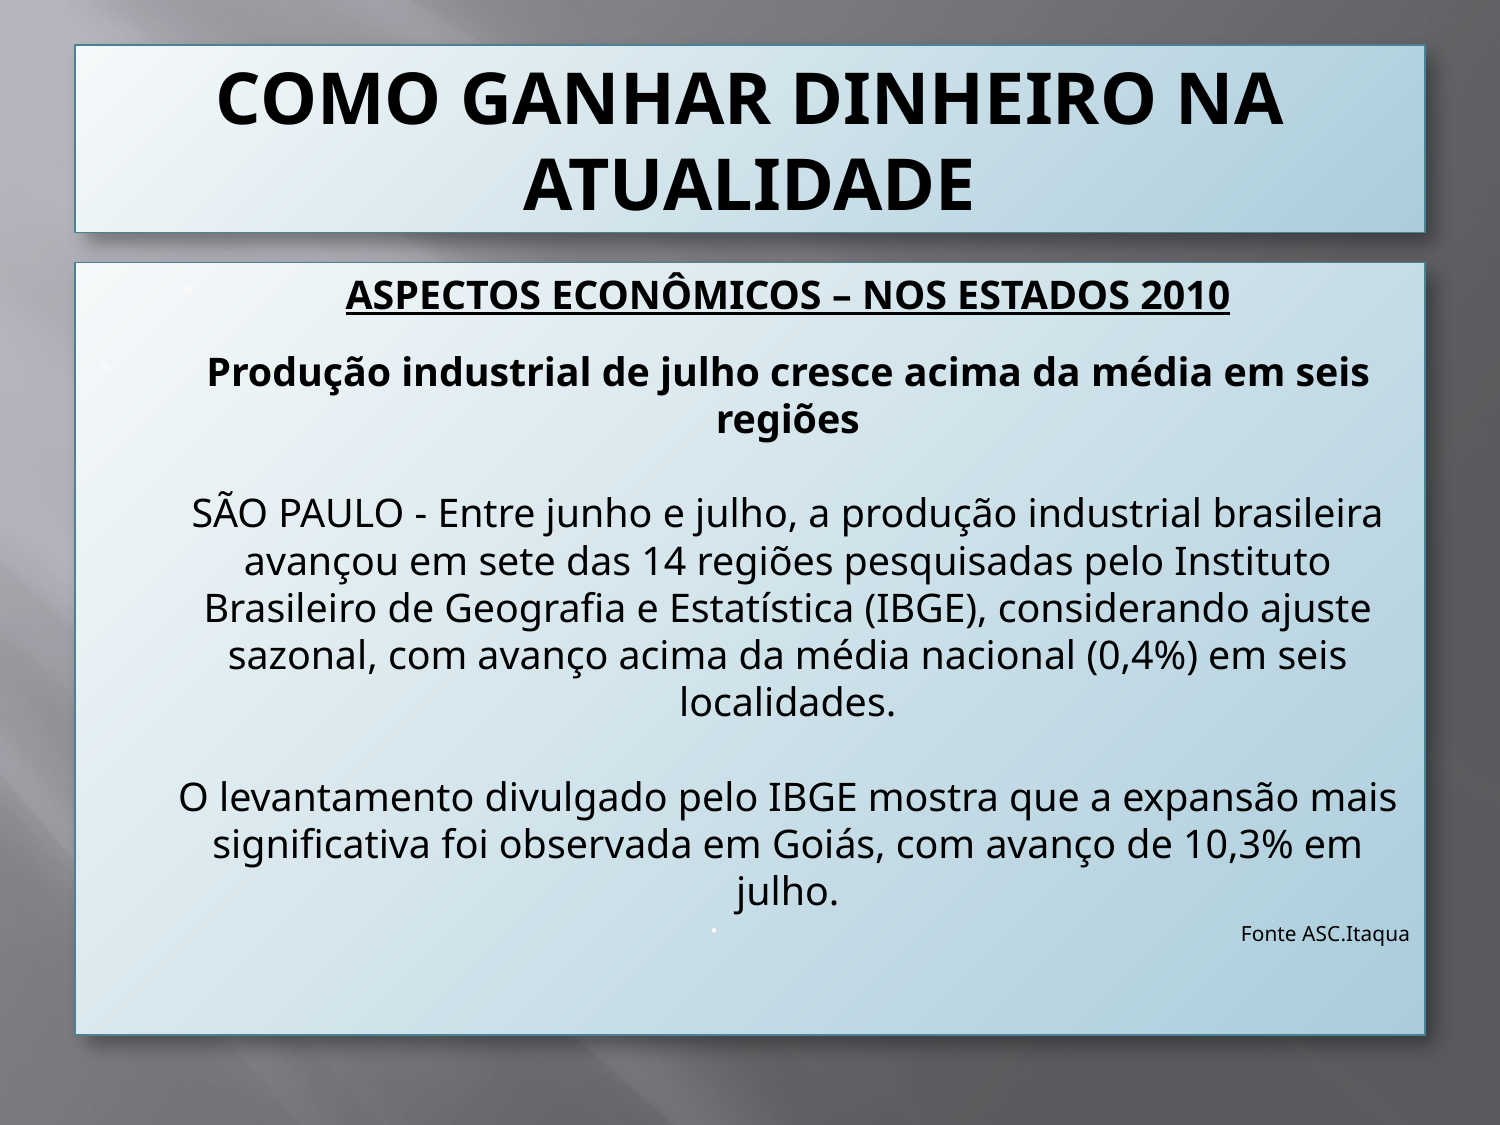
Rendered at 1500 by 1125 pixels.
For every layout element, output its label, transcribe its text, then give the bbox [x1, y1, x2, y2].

list ASPECTOS ECONÔMICOS – NOS ESTADOS 2010 Produção industrial de julho cresce acima da média em seis regiões SÃO PAULO - Entre junho e julho, a produção industrial brasileira avançou em sete das 14 regiões pesquisadas pelo Instituto Brasileiro de Geografia e Estatística (IBGE), considerando ajuste sazonal, com avanço acima da média nacional (0,4%) em seis localidades. O levantamento divulgado pelo IBGE mostra que a expansão mais significativa foi observada em Goiás, com avanço de 10,3% em julho. Fonte ASC.Itaqua [74, 262, 1426, 1036]
title COMO GANHAR DINHEIRO NA ATUALIDADE [74, 44, 1426, 233]
